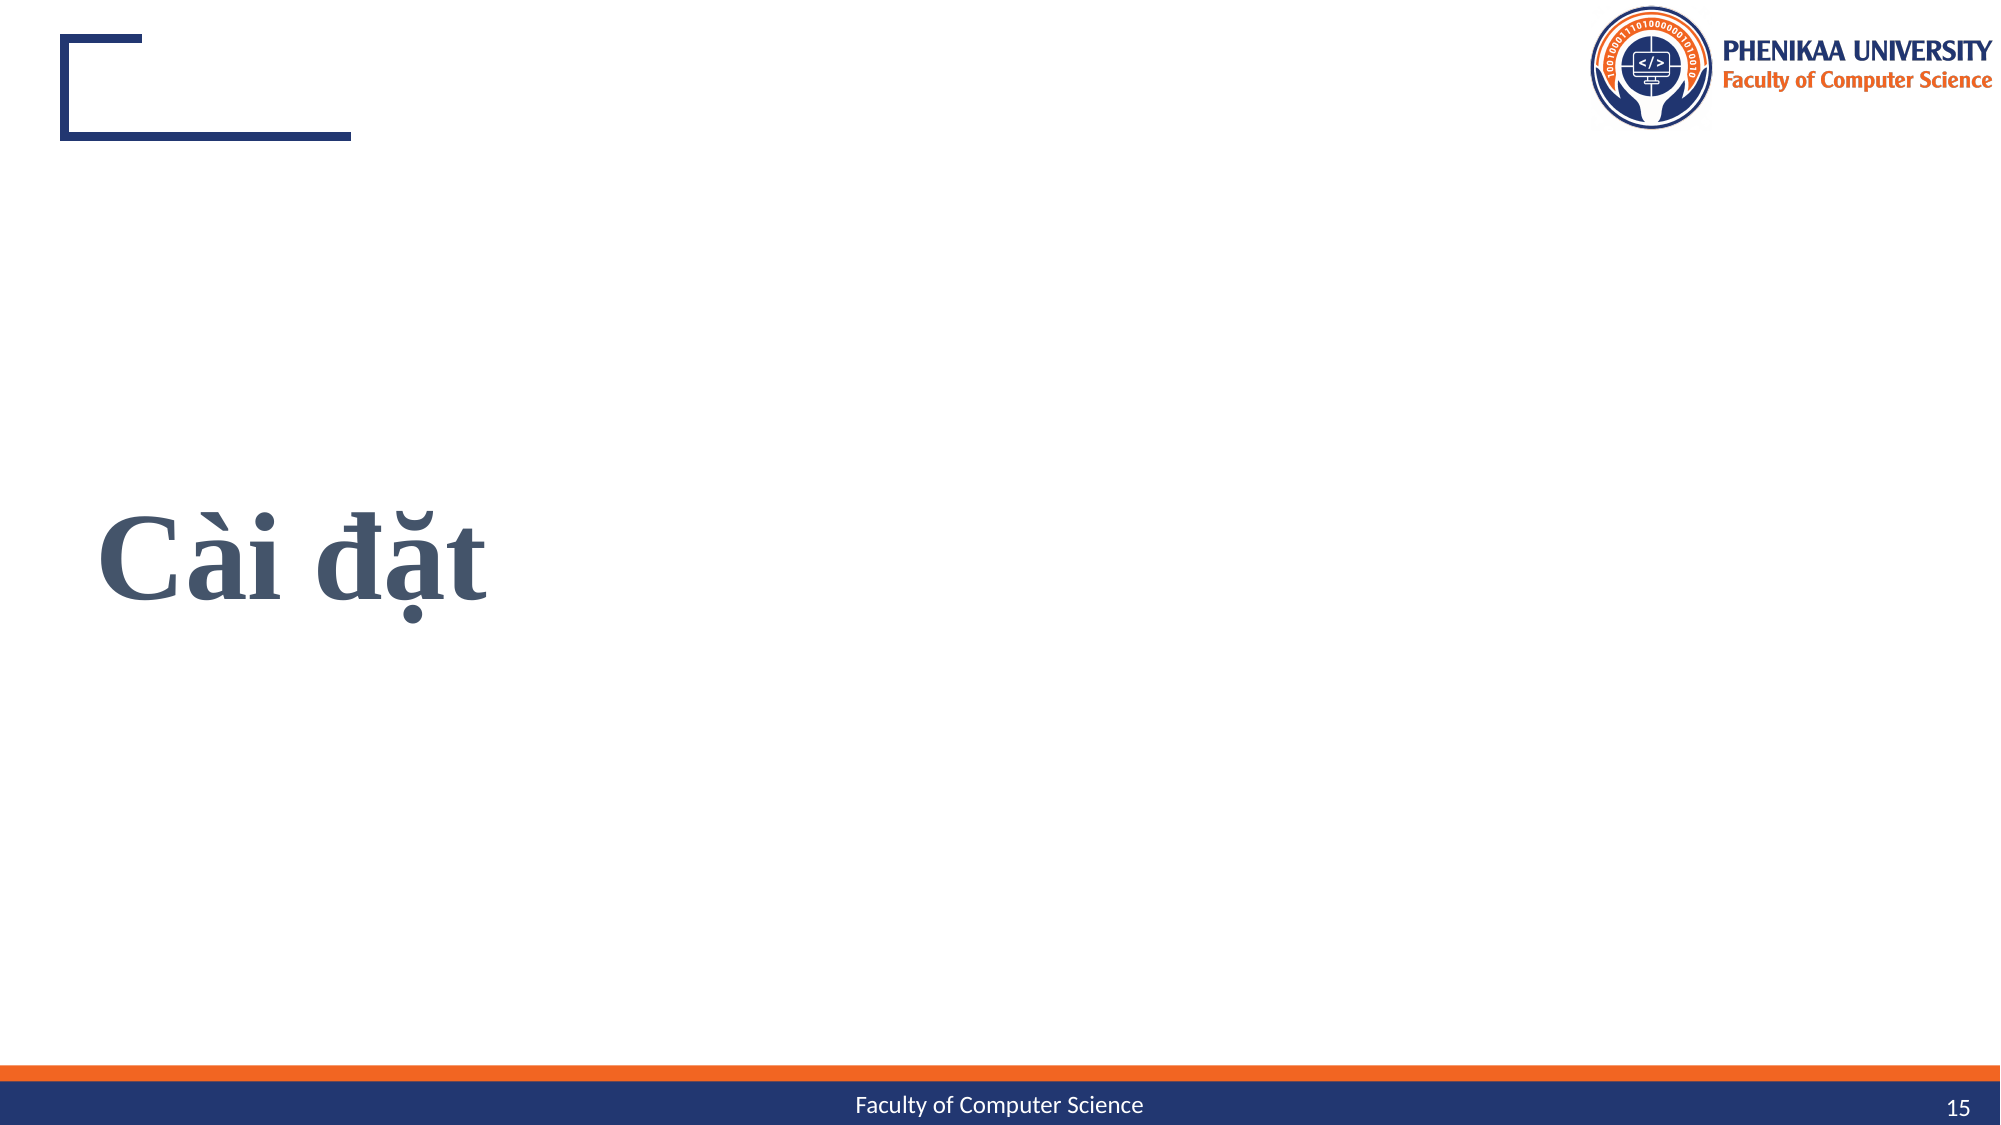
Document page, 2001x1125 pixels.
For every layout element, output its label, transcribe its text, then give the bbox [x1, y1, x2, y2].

picture [1588, 4, 1998, 132]
slide_number 15 [1536, 1081, 1987, 1125]
footer Faculty of Computer Science [662, 1081, 1338, 1125]
title Cài đặt [79, 483, 1879, 702]
